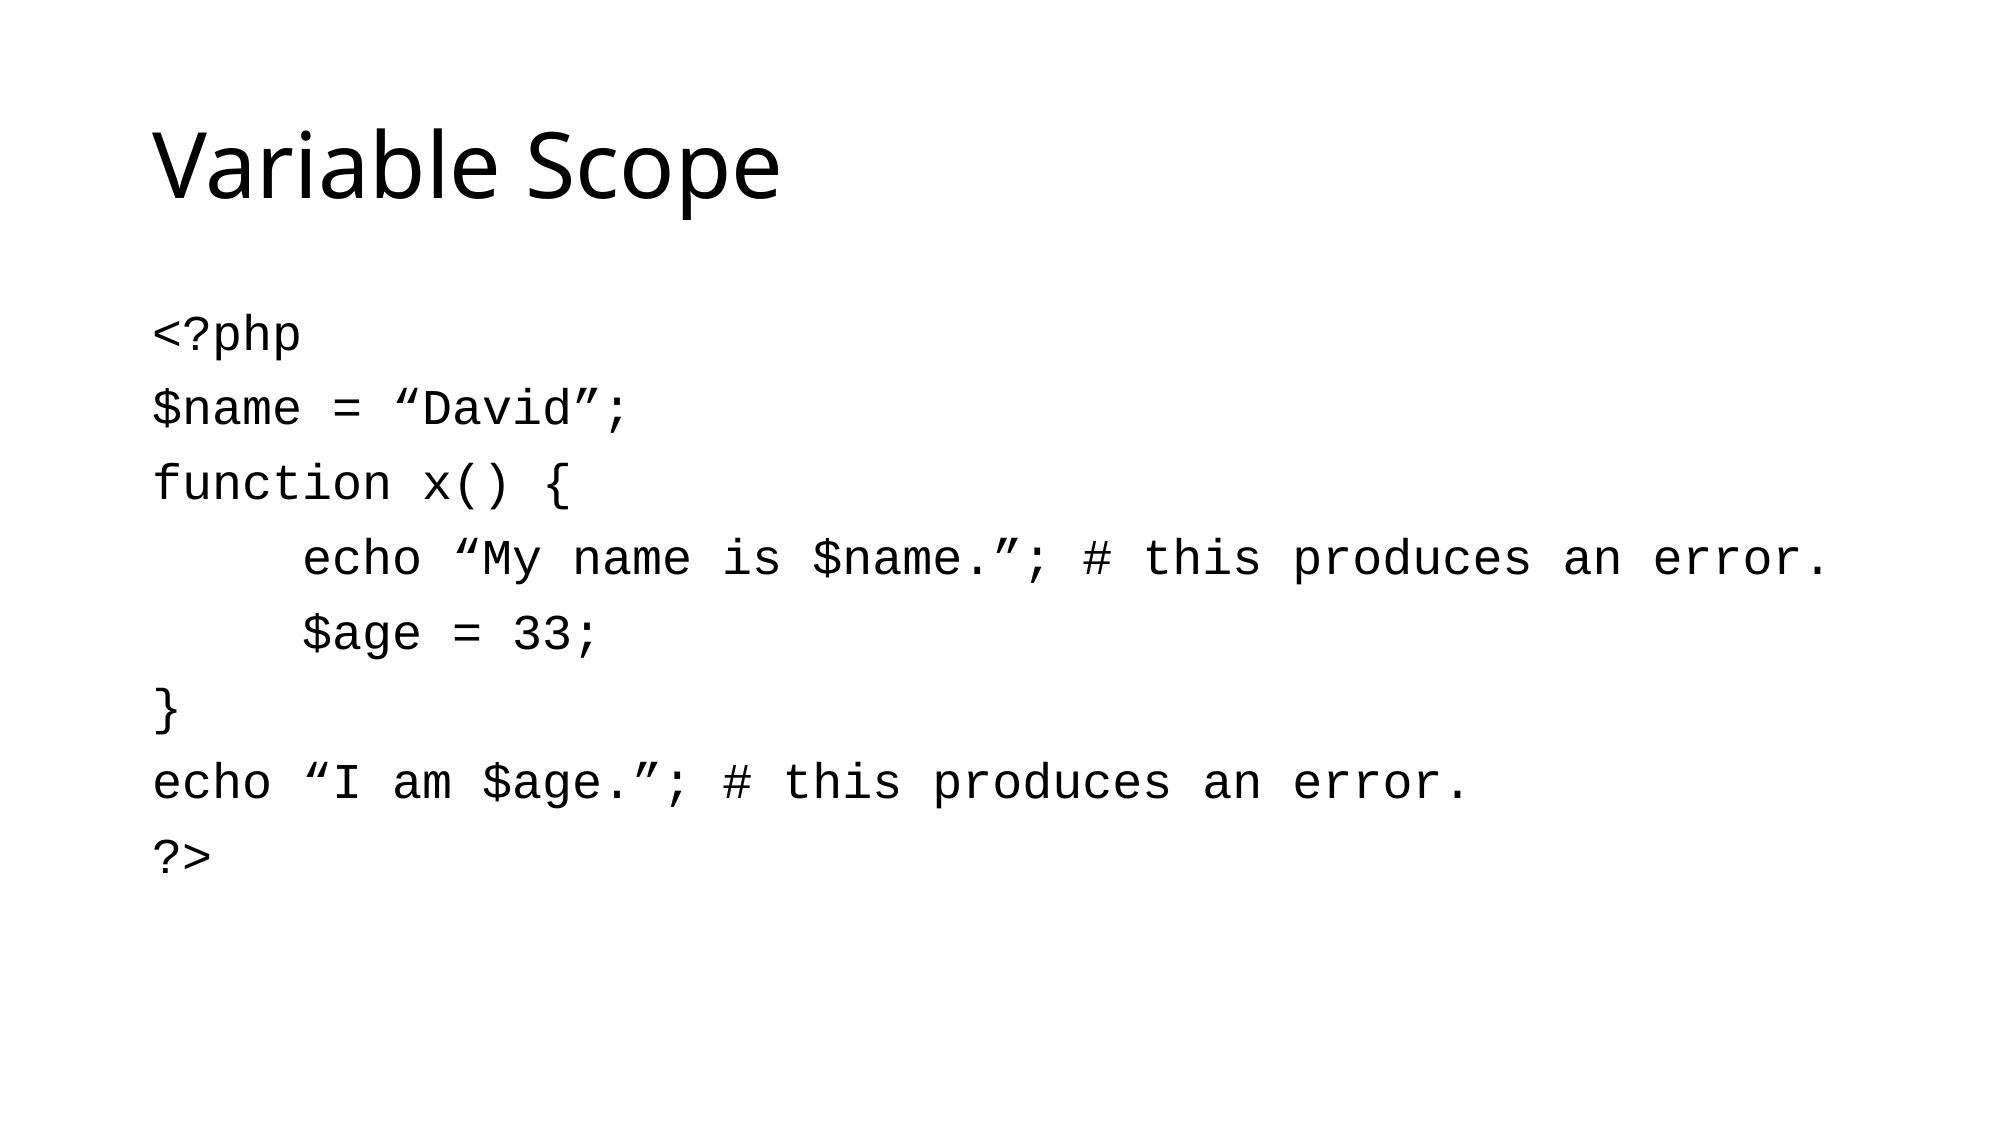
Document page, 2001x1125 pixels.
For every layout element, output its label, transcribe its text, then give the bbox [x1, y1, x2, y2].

text_box <?php $name = “David”; function x() { echo “My name is $name.”; # this produces an error. $age = 33; } echo “I am $age.”; # this produces an error. ?> [137, 299, 1863, 1014]
text_box Variable Scope [137, 59, 1863, 278]
